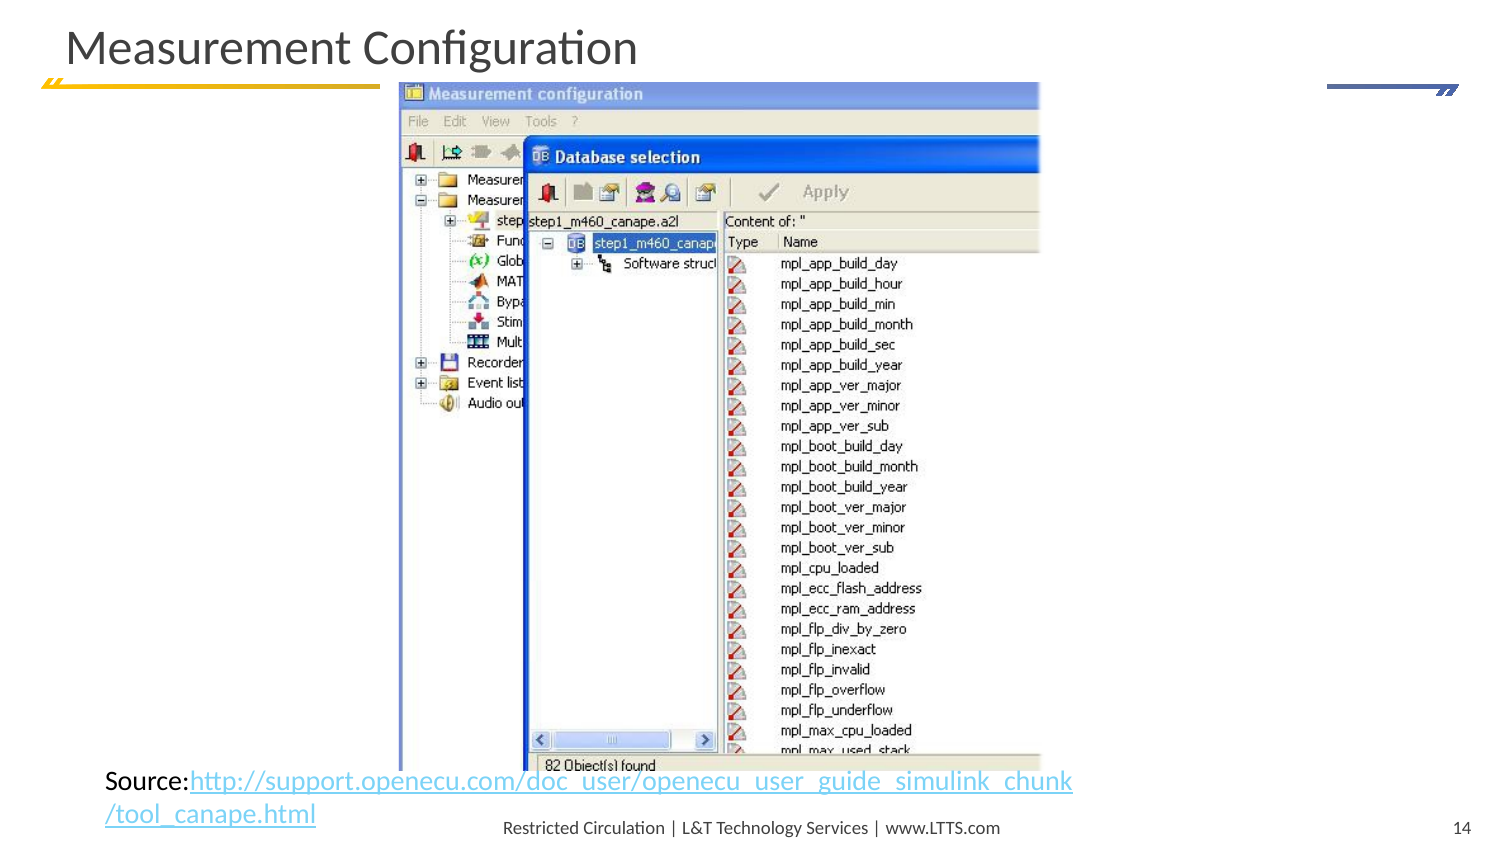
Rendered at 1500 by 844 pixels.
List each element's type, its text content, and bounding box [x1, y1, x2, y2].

text_box Source:http://support.openecu.com/doc_user/openecu_user_guide_simulink_chunk/tool_canape.html [90, 721, 1137, 844]
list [380, 82, 1327, 771]
title Measurement Configuration [50, 0, 1450, 83]
